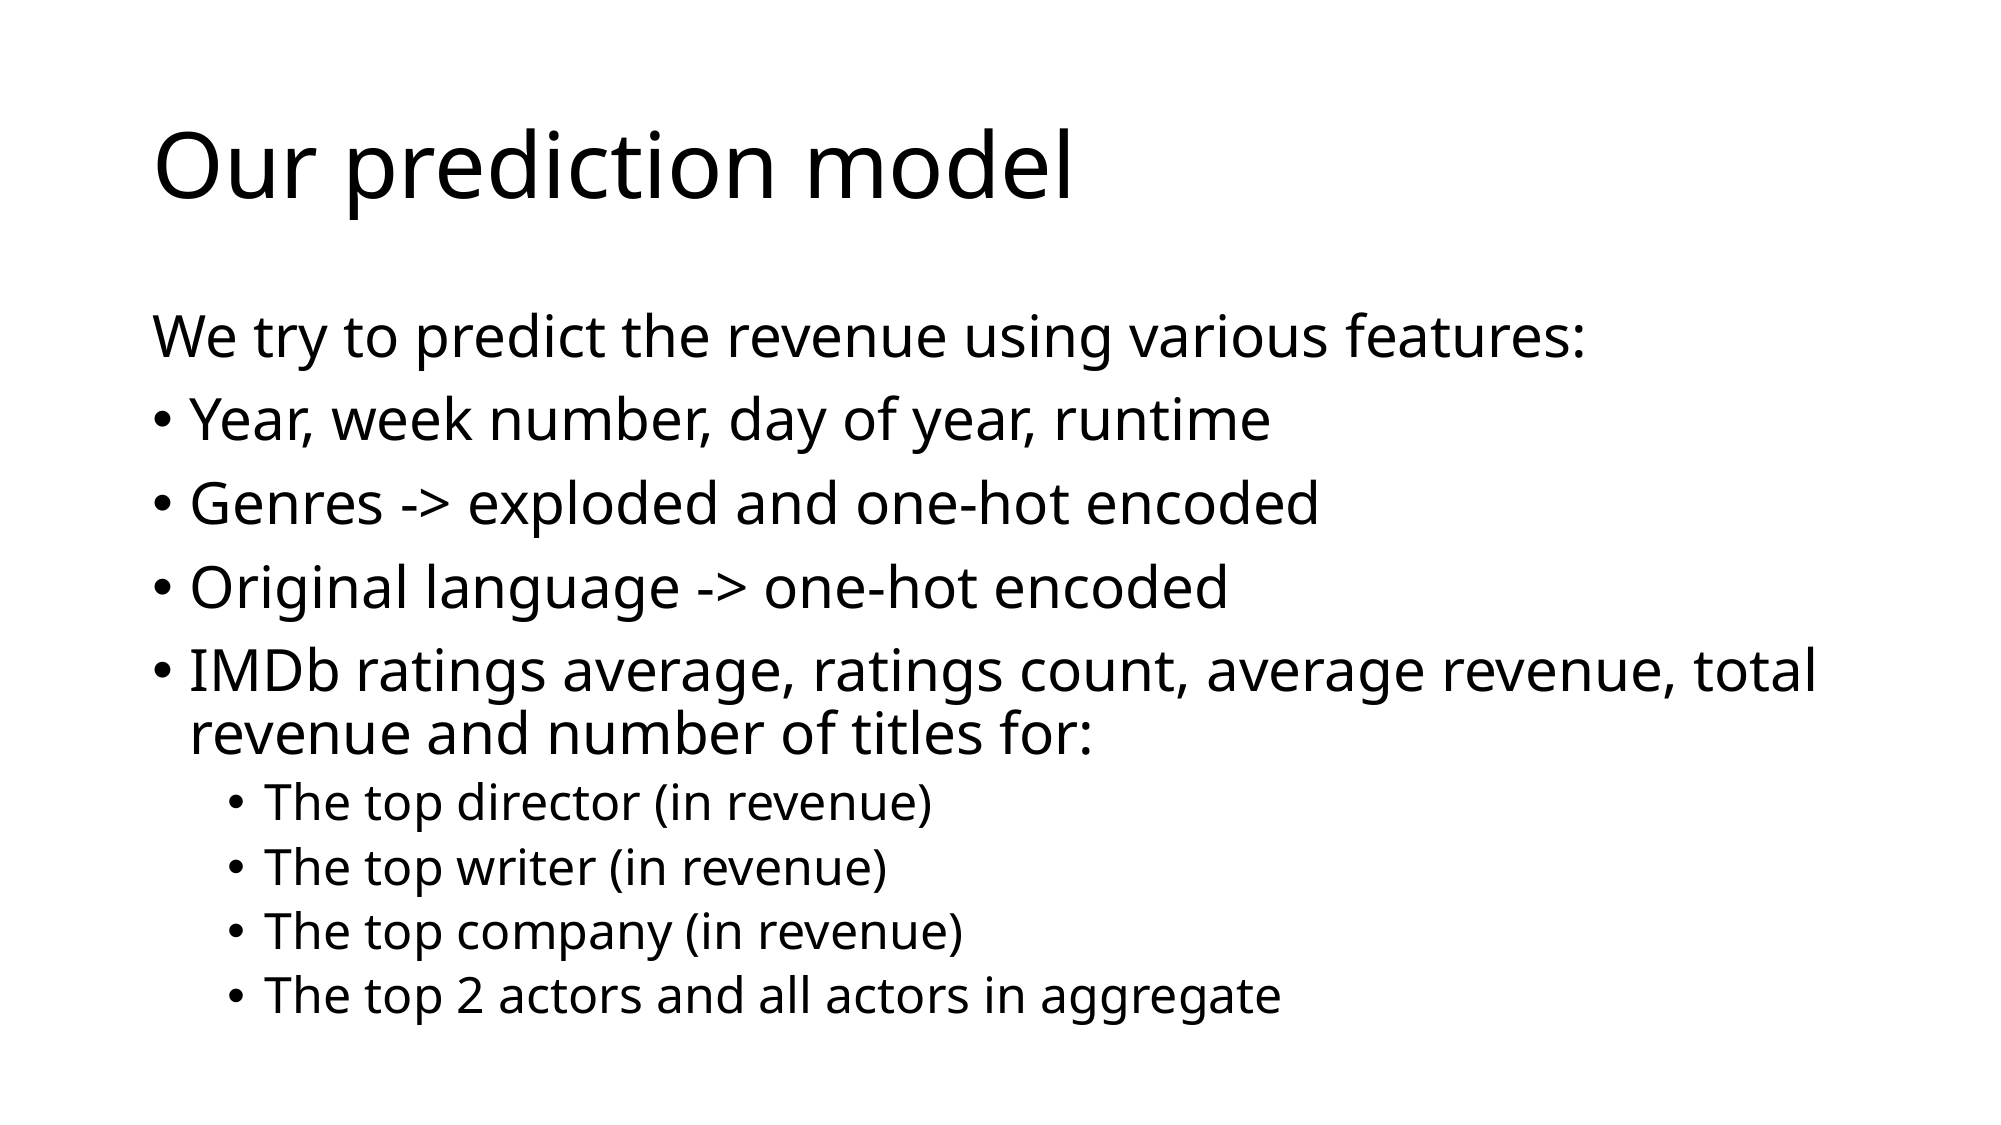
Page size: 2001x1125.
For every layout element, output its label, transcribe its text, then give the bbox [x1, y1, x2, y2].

list We try to predict the revenue using various features: Year, week number, day of year, runtime Genres -> exploded and one-hot encoded Original language -> one-hot encoded IMDb ratings average, ratings count, average revenue, total revenue and number of titles for: The top director (in revenue) The top writer (in revenue) The top company (in revenue) The top 2 actors and all actors in aggregate [137, 299, 1863, 1077]
title Our prediction model [137, 59, 1863, 278]
